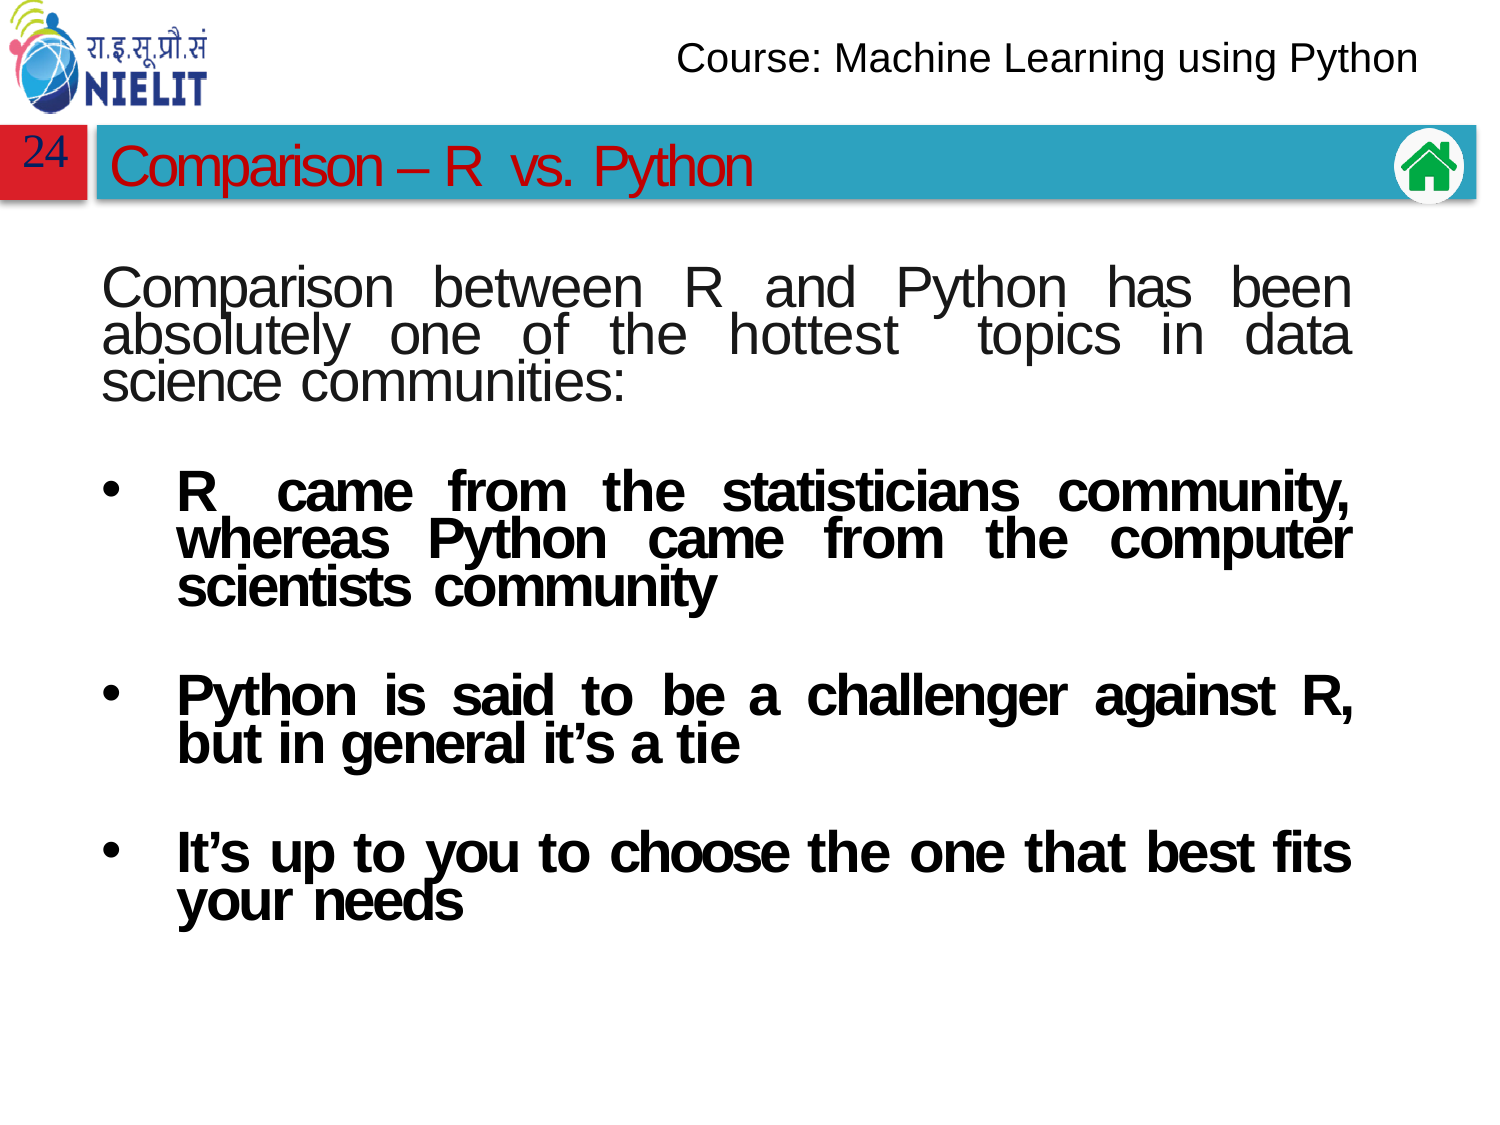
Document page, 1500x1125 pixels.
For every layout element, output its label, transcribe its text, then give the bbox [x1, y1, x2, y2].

slide_number 24 [0, 0, 88, 489]
picture [88, 0, 207, 114]
text_box Comparison between R and Python has been absolutely one of the hottest topics in data science communities: R came from the statisticians community, whereas Python came from the computer scientists community Python is said to be a challenger against R, but in general it’s a tie It’s up to you to choose the one that best fits your needs [100, 263, 1353, 932]
title Comparison – R vs. Python [108, 67, 1463, 258]
